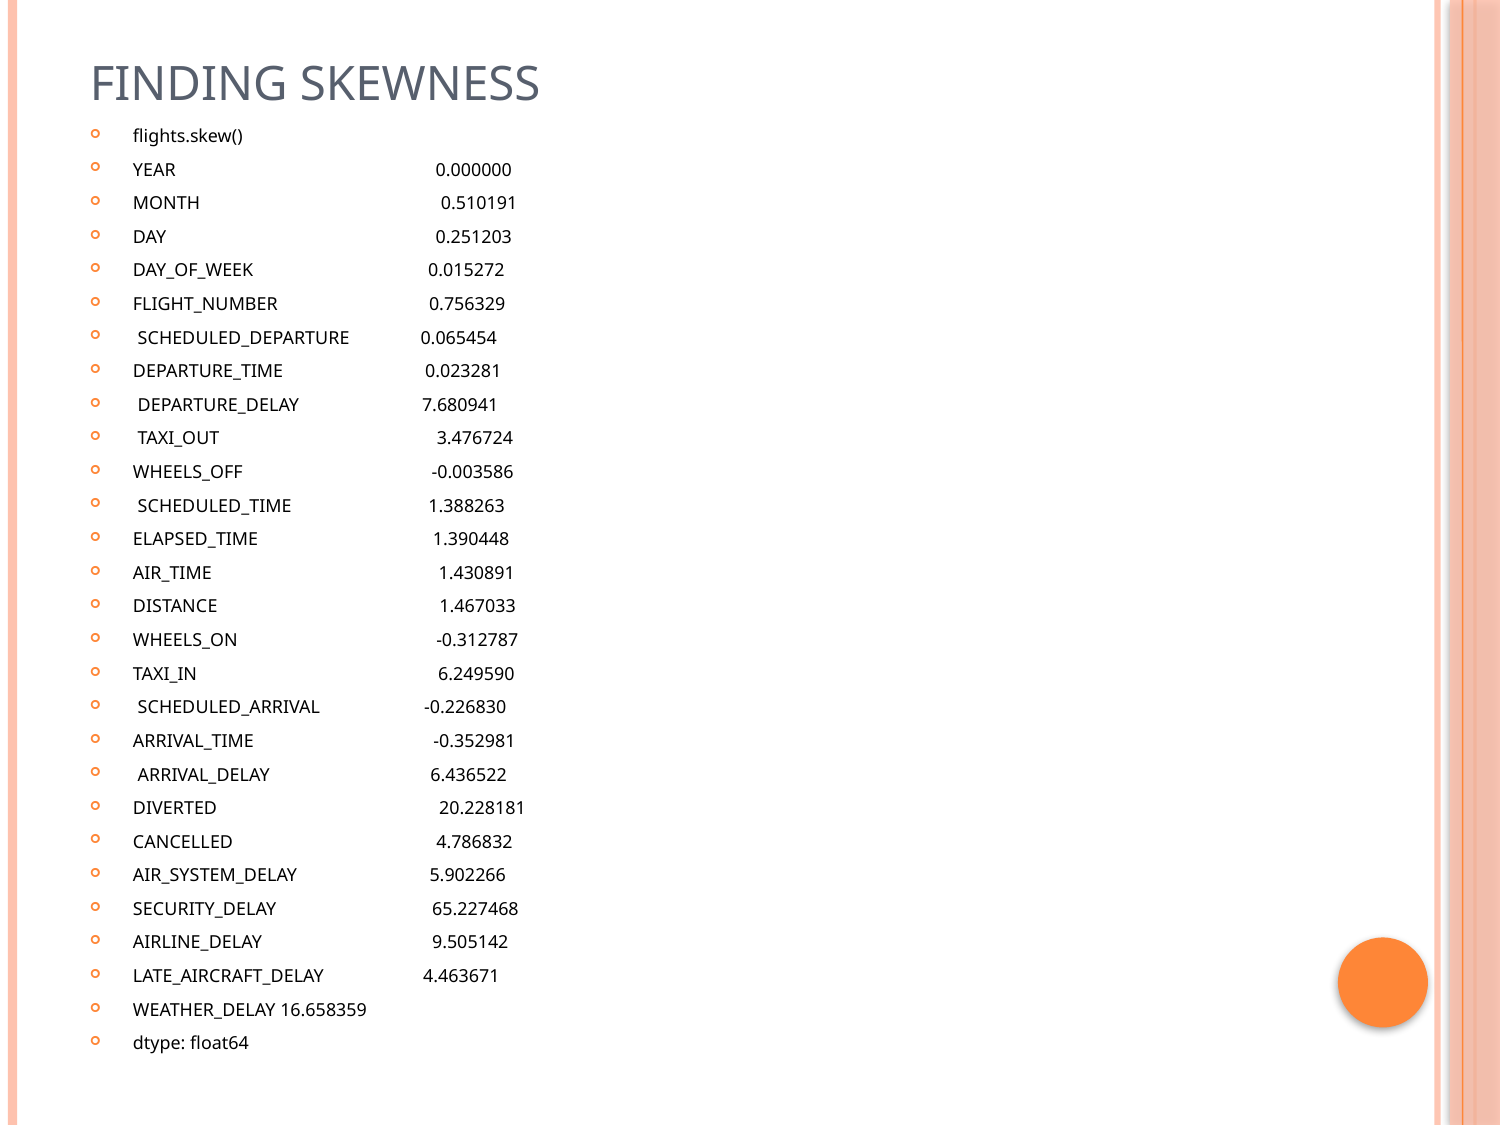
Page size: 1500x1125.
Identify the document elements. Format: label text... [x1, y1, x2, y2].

title Finding skewness [75, 45, 1300, 117]
list flights.skew() YEAR 0.000000 MONTH 0.510191 DAY 0.251203 DAY_OF_WEEK 0.015272 FLIGHT_NUMBER 0.756329 SCHEDULED_DEPARTURE 0.065454 DEPARTURE_TIME 0.023281 DEPARTURE_DELAY 7.680941 TAXI_OUT 3.476724 WHEELS_OFF -0.003586 SCHEDULED_TIME 1.388263 ELAPSED_TIME 1.390448 AIR_TIME 1.430891 DISTANCE 1.467033 WHEELS_ON -0.312787 TAXI_IN 6.249590 SCHEDULED_ARRIVAL -0.226830 ARRIVAL_TIME -0.352981 ARRIVAL_DELAY 6.436522 DIVERTED 20.228181 CANCELLED 4.786832 AIR_SYSTEM_DELAY 5.902266 SECURITY_DELAY 65.227468 AIRLINE_DELAY 9.505142 LATE_AIRCRAFT_DELAY 4.463671 WEATHER_DELAY 16.658359 dtype: float64 [75, 117, 1430, 1062]
